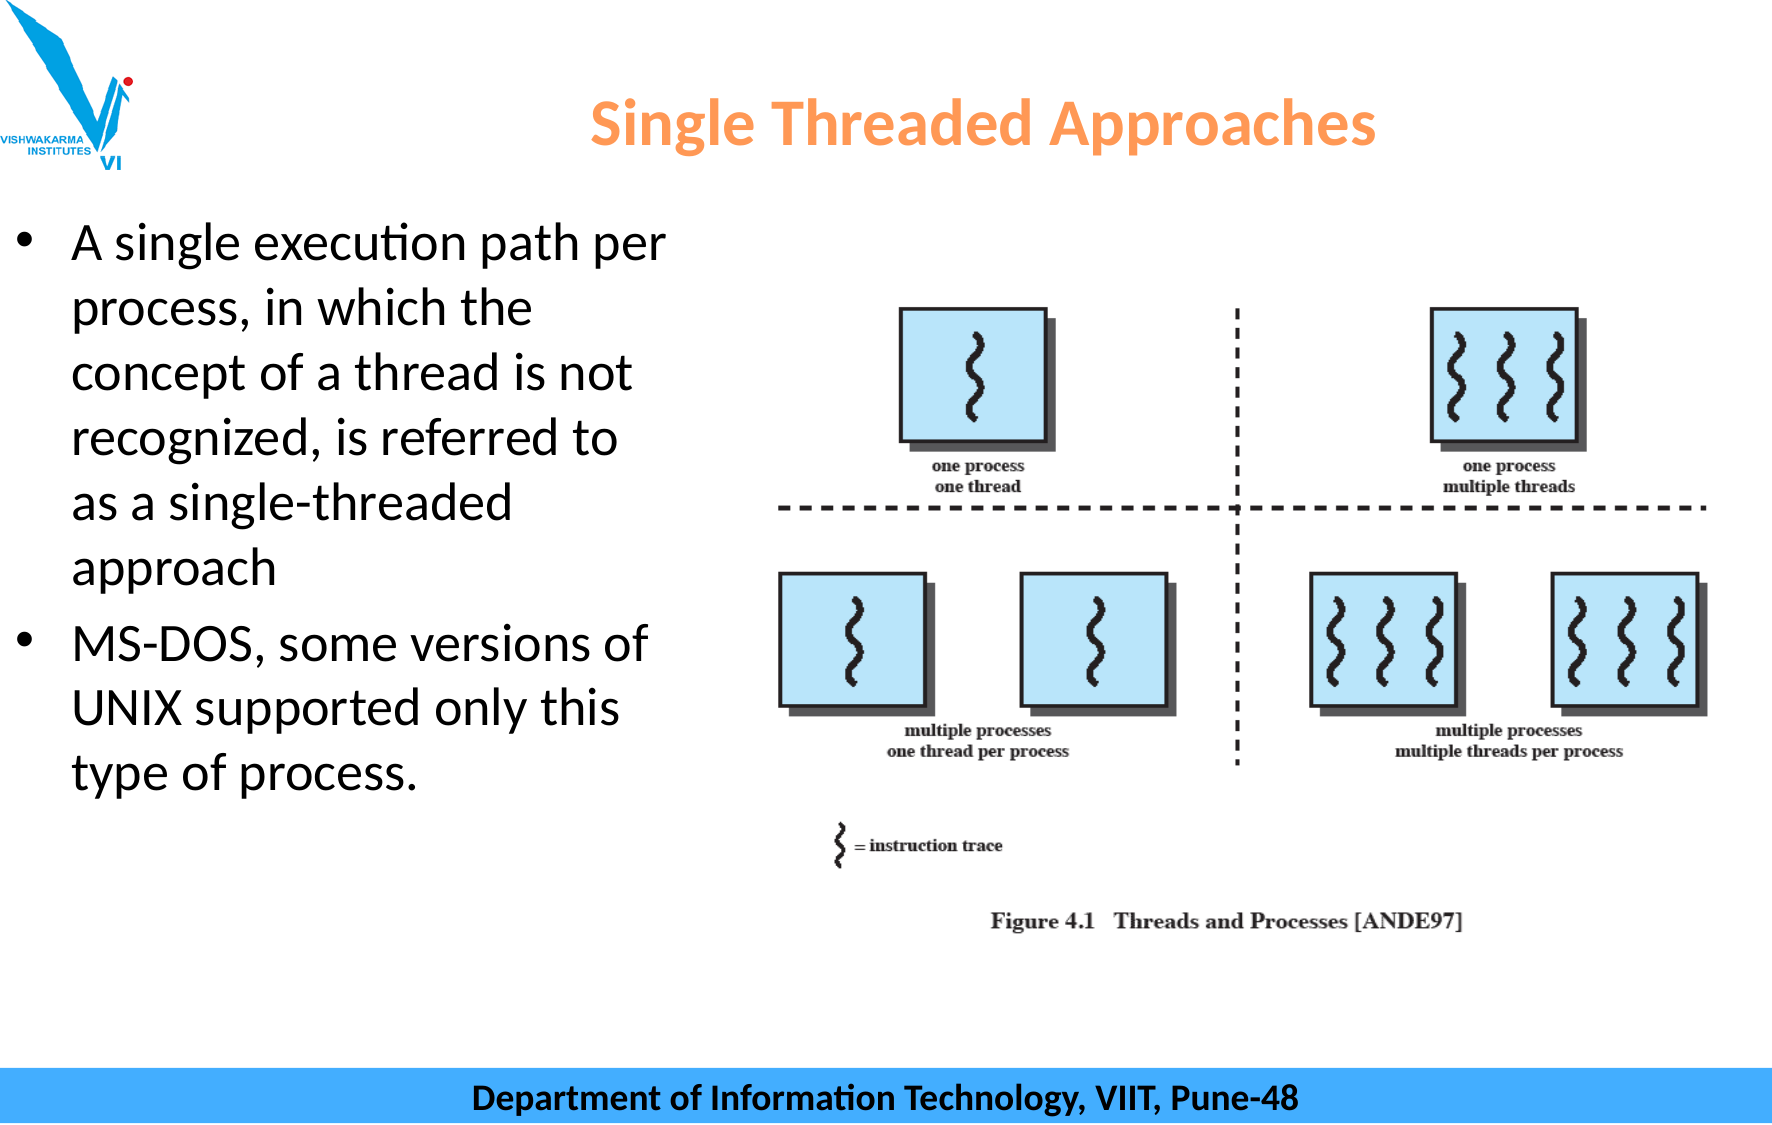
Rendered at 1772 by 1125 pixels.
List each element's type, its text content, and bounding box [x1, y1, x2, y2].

picture [710, 240, 1772, 992]
picture [106, 88, 117, 127]
text_box Department of Information Technology, VIIT, Pune-48 [0, 1066, 1772, 1125]
list A single execution path per process, in which the concept of a thread is not recognized, is referred to as a single-threaded approach MS-DOS, some versions of UNIX supported only this type of process. [0, 198, 694, 1012]
picture [0, 0, 141, 180]
title Single Threaded Approaches [575, 50, 1772, 188]
